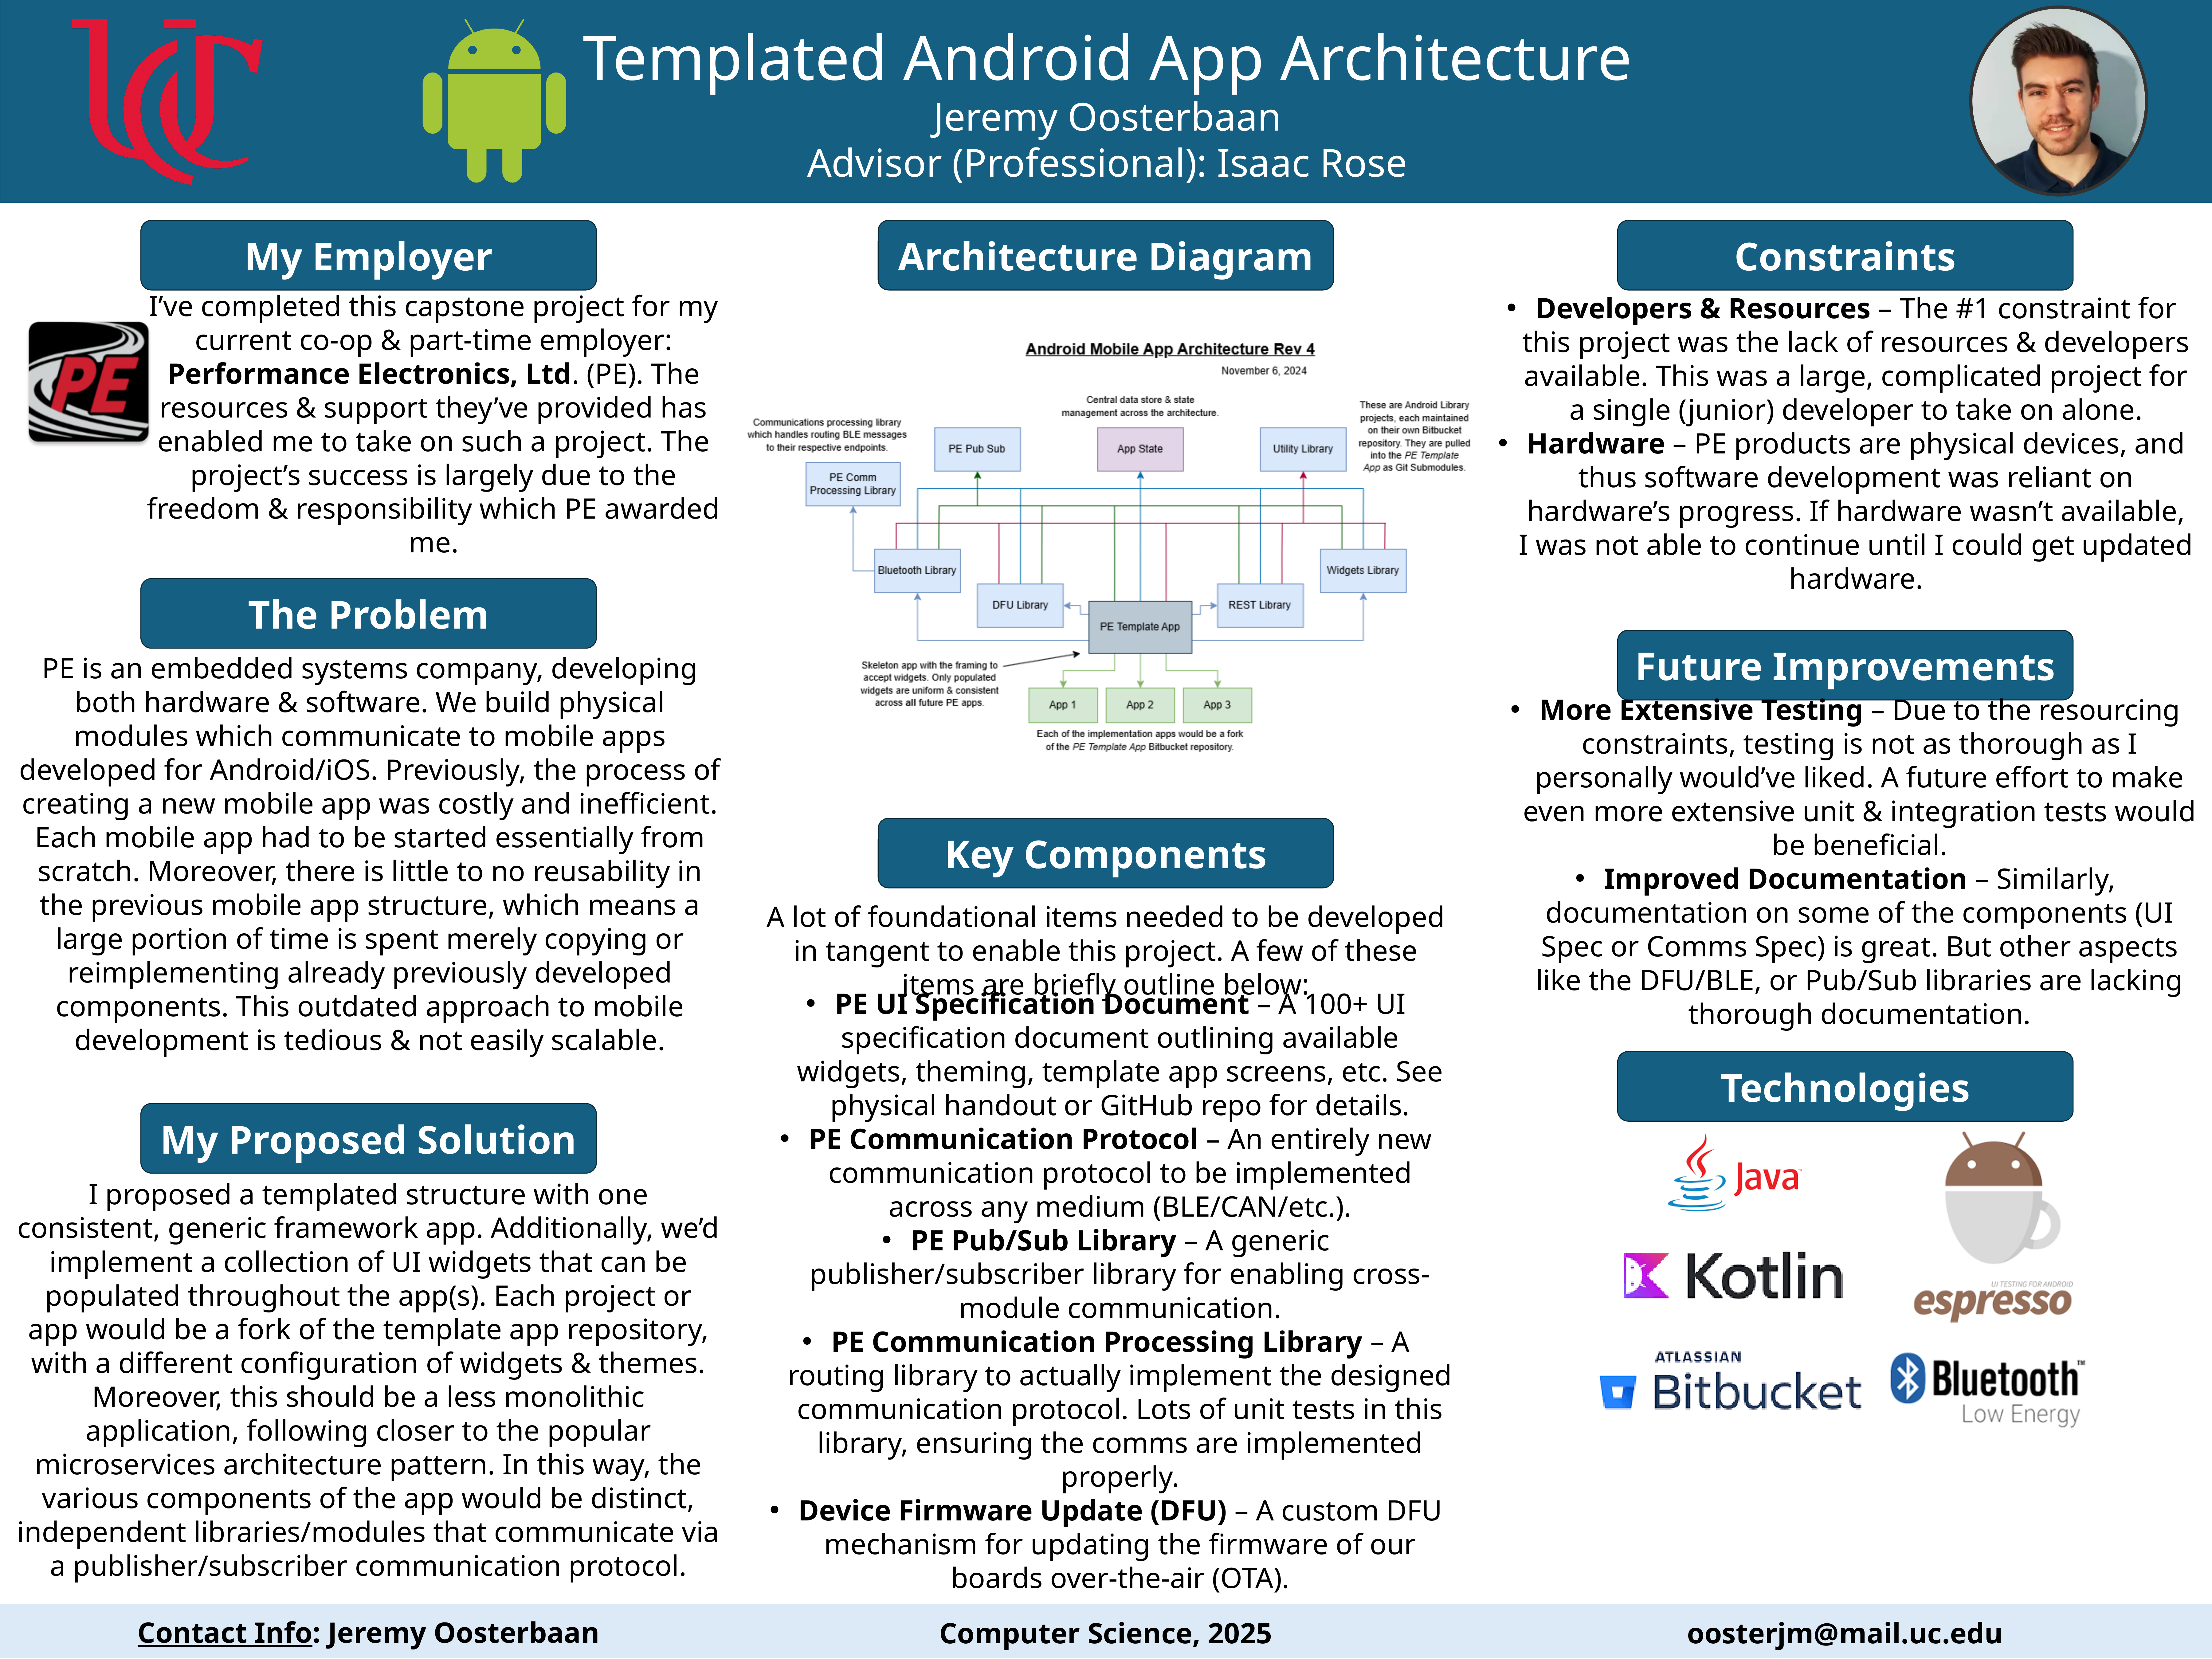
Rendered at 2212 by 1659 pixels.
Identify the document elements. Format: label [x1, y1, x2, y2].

picture [1596, 1347, 1873, 1425]
picture [1662, 1131, 1807, 1213]
picture [13, 306, 165, 458]
picture [1914, 1131, 2073, 1323]
text_box [0, 0, 2212, 1658]
picture [737, 323, 1475, 758]
picture [1971, 7, 2147, 195]
picture [1883, 1341, 2104, 1431]
picture [1615, 1241, 1854, 1319]
